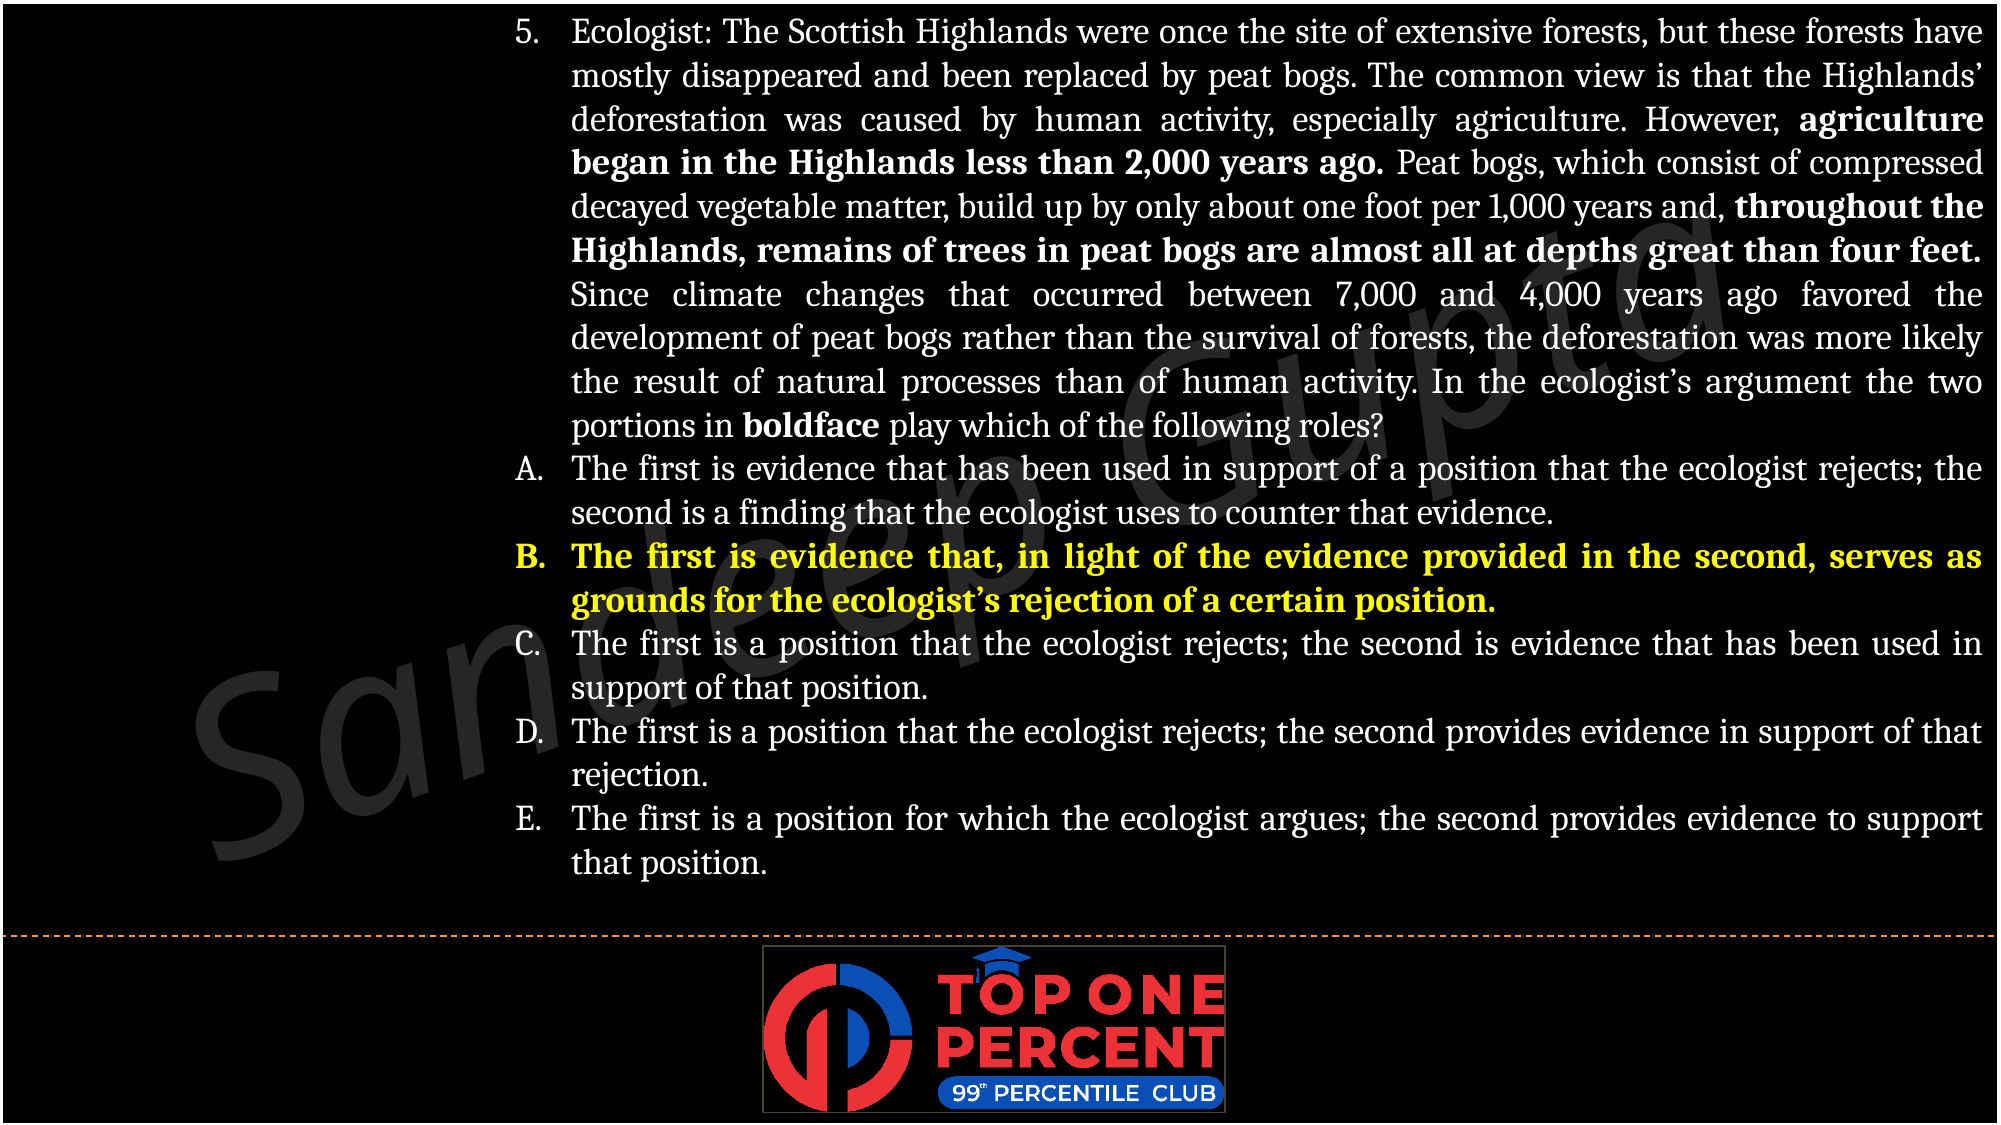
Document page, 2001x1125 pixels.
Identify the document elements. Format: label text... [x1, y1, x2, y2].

text_box Ecologist: The Scottish Highlands were once the site of extensive forests, but these forests have mostly disappeared and been replaced by peat bogs. The common view is that the Highlands’ deforestation was caused by human activity, especially agriculture. However, agriculture began in the Highlands less than 2,000 years ago. Peat bogs, which consist of compressed decayed vegetable matter, build up by only about one foot per 1,000 years and, throughout the Highlands, remains of trees in peat bogs are almost all at depths great than four feet. Since climate changes that occurred between 7,000 and 4,000 years ago favored the development of peat bogs rather than the survival of forests, the deforestation was more likely the result of natural processes than of human activity. In the ecologist’s argument the two portions in boldface play which of the following roles? The first is evidence that has been used in support of a position that the ecologist rejects; the second is a finding that the ecologist uses to counter that evidence. The first is evidence that, in light of the evidence provided in the second, serves as grounds for the ecologist’s rejection of a certain position. The first is a position that the ecologist rejects; the second is evidence that has been used in support of that position. The first is a position that the ecologist rejects; the second provides evidence in support of that rejection. The first is a position for which the ecologist argues; the second provides evidence to support that position. [499, 0, 2000, 889]
picture [763, 946, 1225, 1112]
